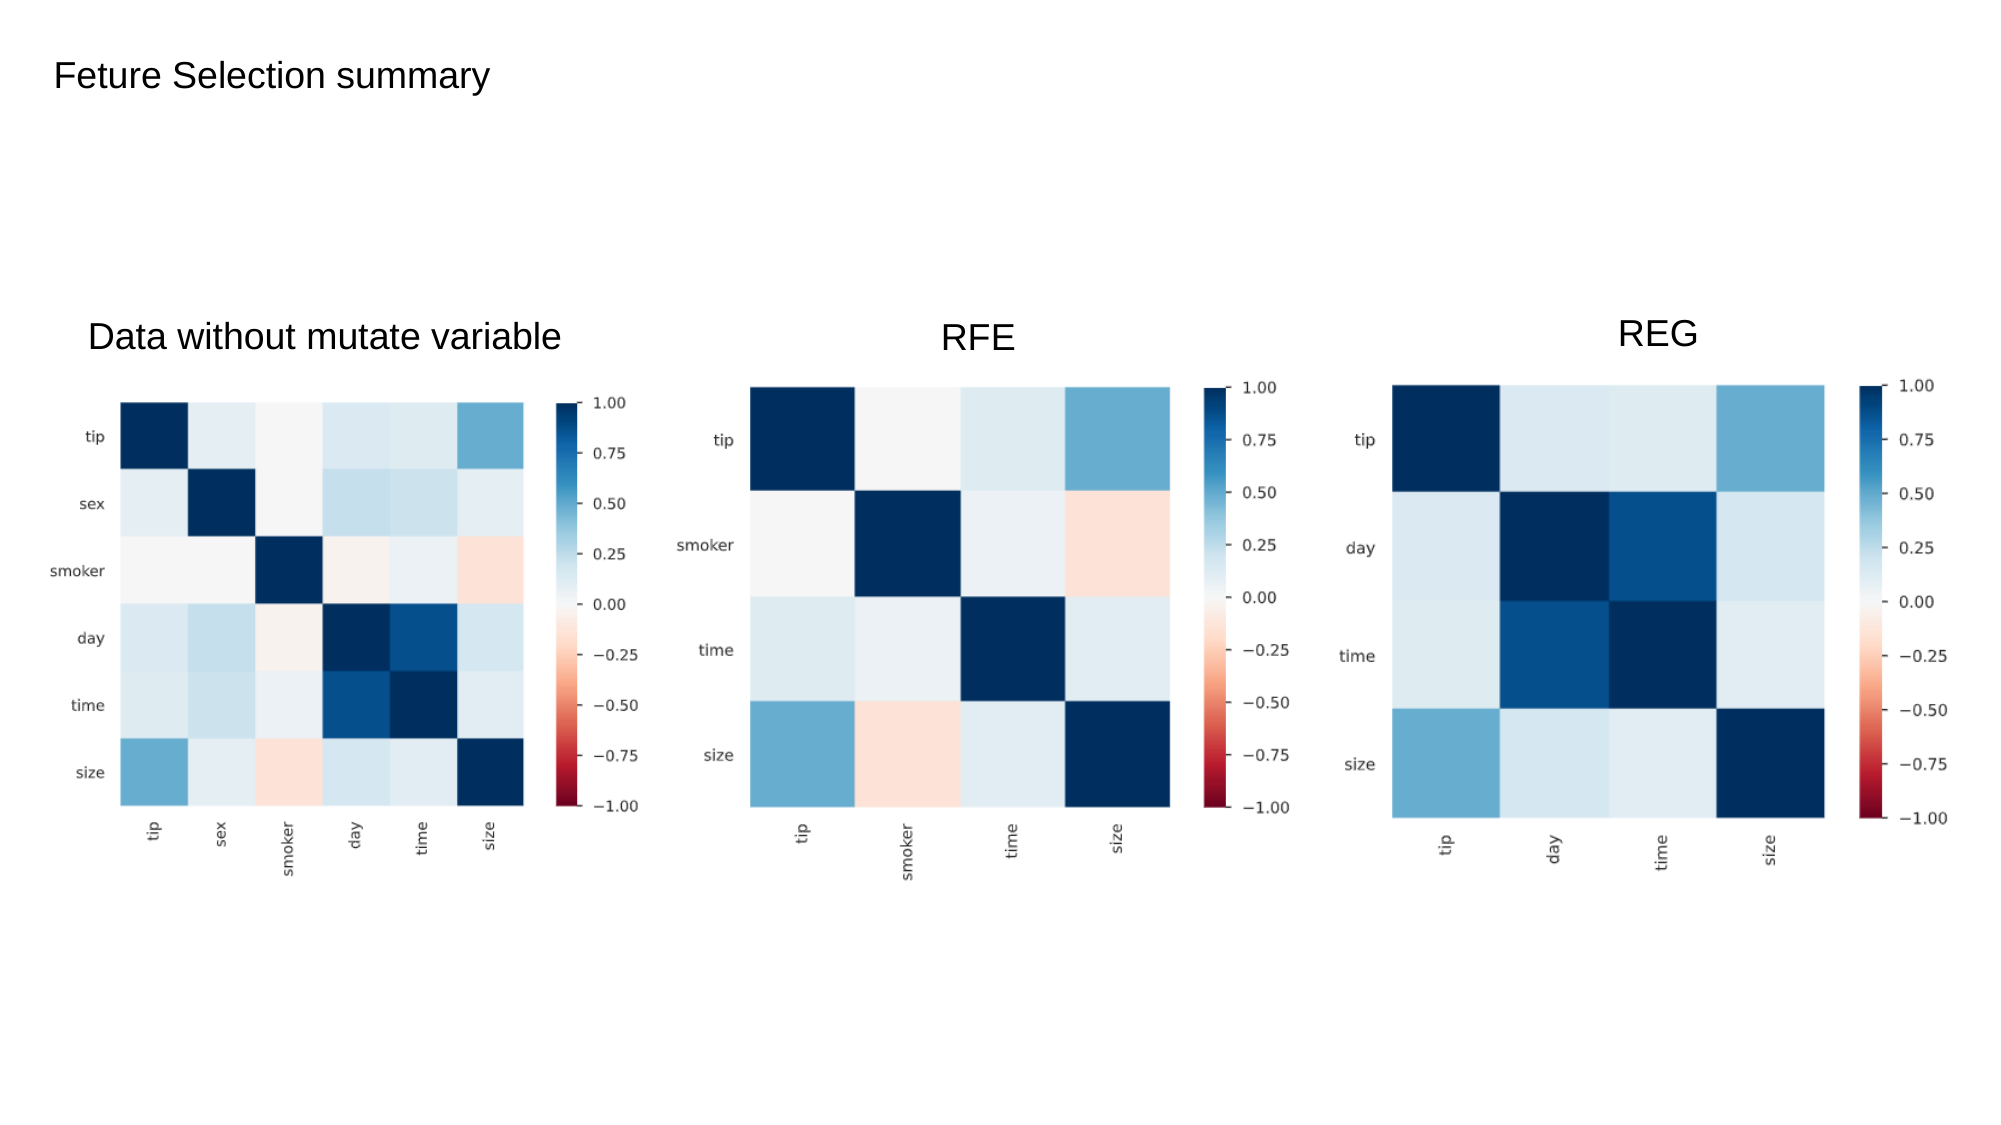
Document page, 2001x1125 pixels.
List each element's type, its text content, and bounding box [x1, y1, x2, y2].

text_box RFE [925, 305, 1051, 365]
text_box REG [1602, 301, 1726, 360]
text_box Data without mutate variable [72, 304, 618, 363]
text_box Feture Selection summary [38, 43, 535, 104]
picture [24, 362, 1964, 893]
